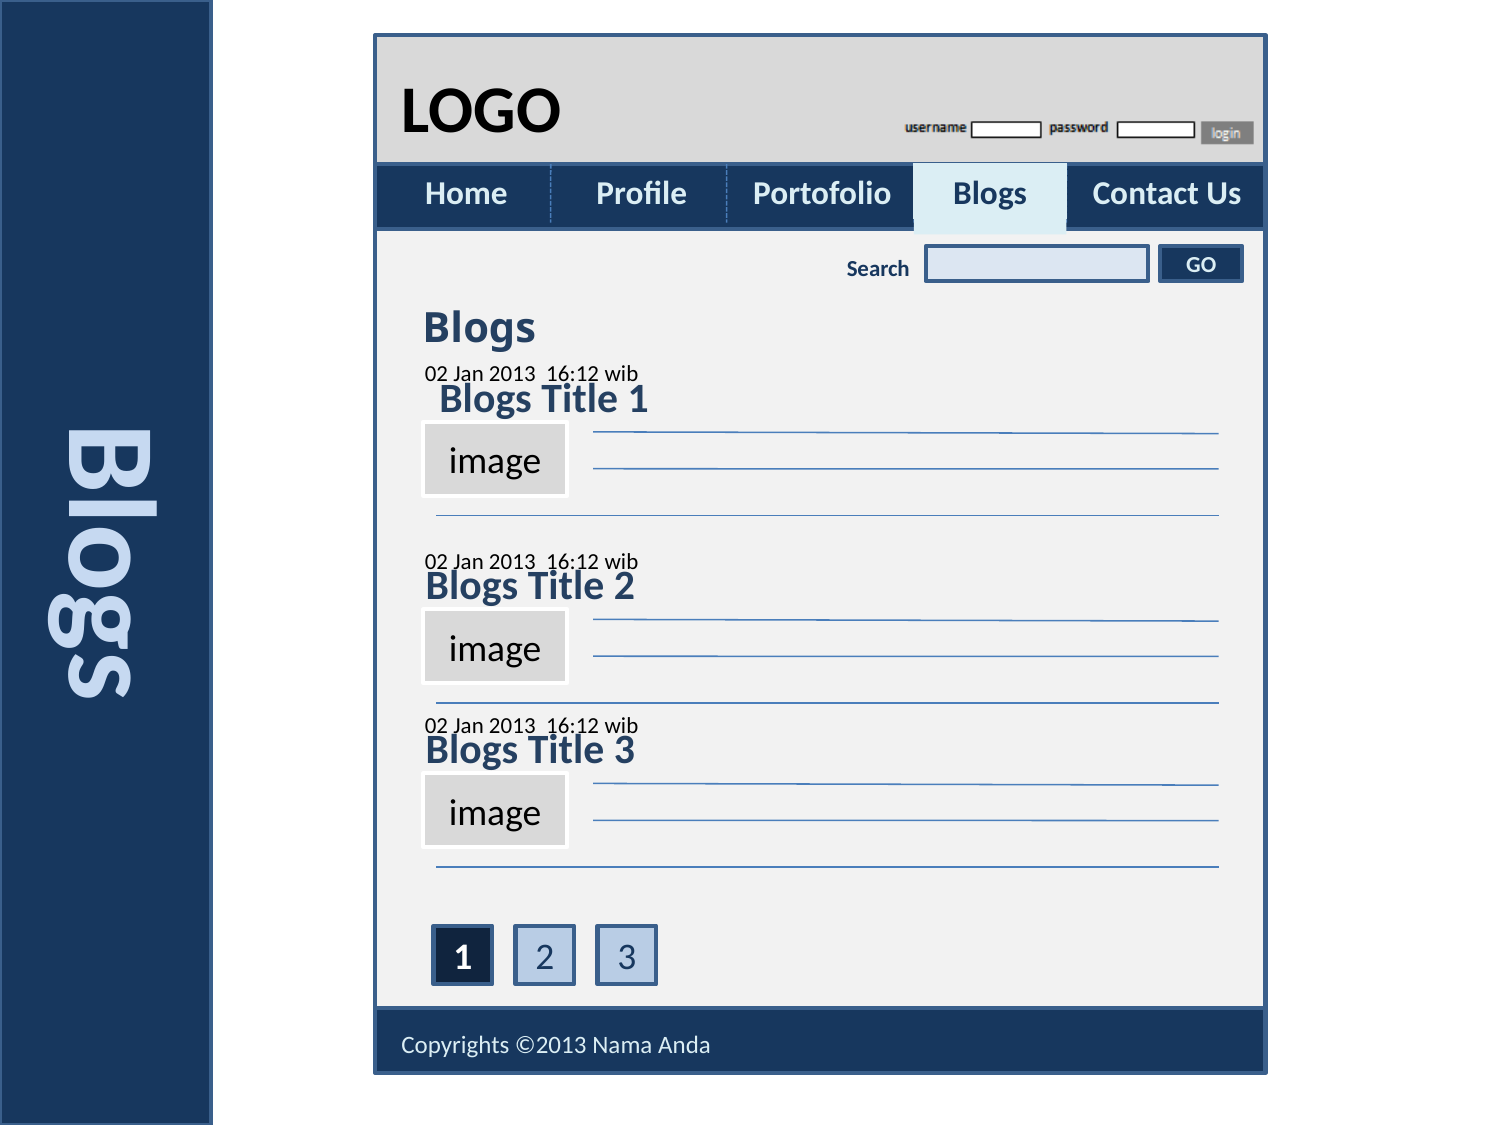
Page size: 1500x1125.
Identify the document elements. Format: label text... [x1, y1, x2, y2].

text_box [409, 702, 1219, 868]
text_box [409, 538, 1219, 702]
text_box Blogs [407, 292, 551, 351]
text_box 1 [431, 924, 494, 986]
picture [902, 116, 1258, 149]
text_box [0, 0, 212, 1125]
text_box [373, 1006, 1268, 1075]
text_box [409, 351, 1219, 516]
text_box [831, 245, 1243, 290]
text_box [374, 163, 1266, 235]
text_box 2 [513, 924, 576, 986]
text_box LOGO [386, 58, 578, 154]
text_box Copyrights ©2013 Nama Anda [386, 1020, 750, 1066]
text_box [373, 239, 1268, 1006]
text_box 3 [595, 924, 658, 986]
text_box [373, 33, 1268, 162]
